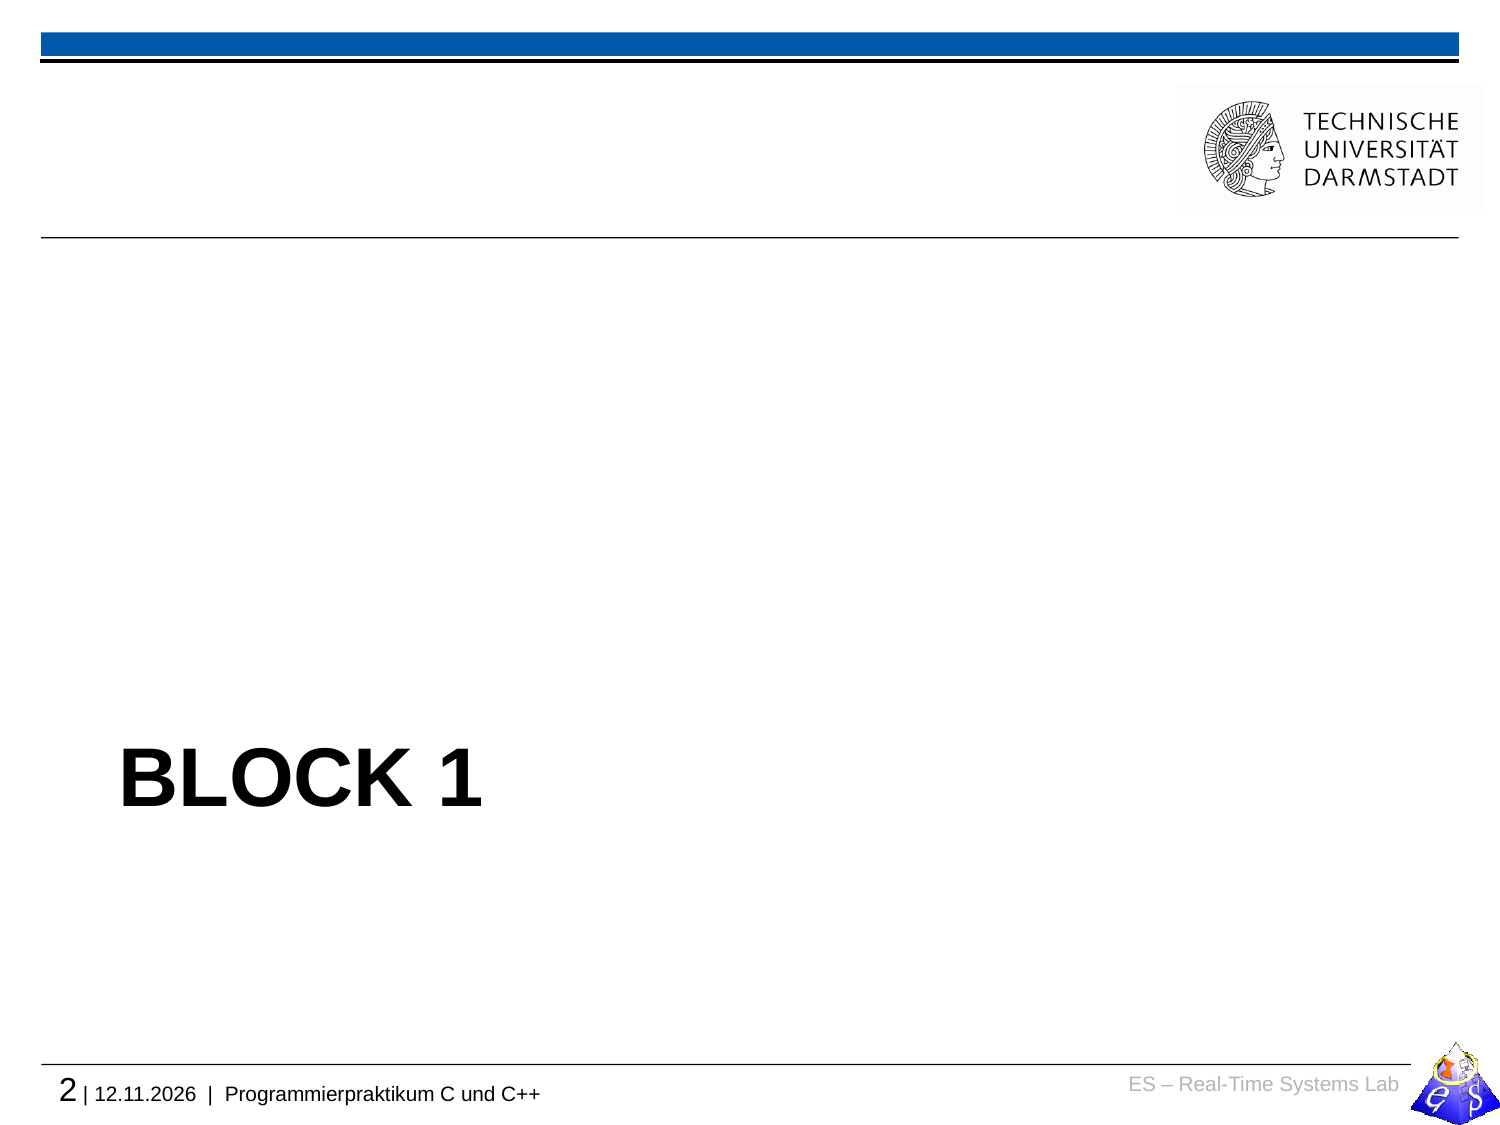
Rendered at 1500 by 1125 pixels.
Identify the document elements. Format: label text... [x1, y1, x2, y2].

picture [1175, 84, 1483, 214]
picture [1411, 1041, 1500, 1125]
title Block 1 [118, 722, 1394, 947]
